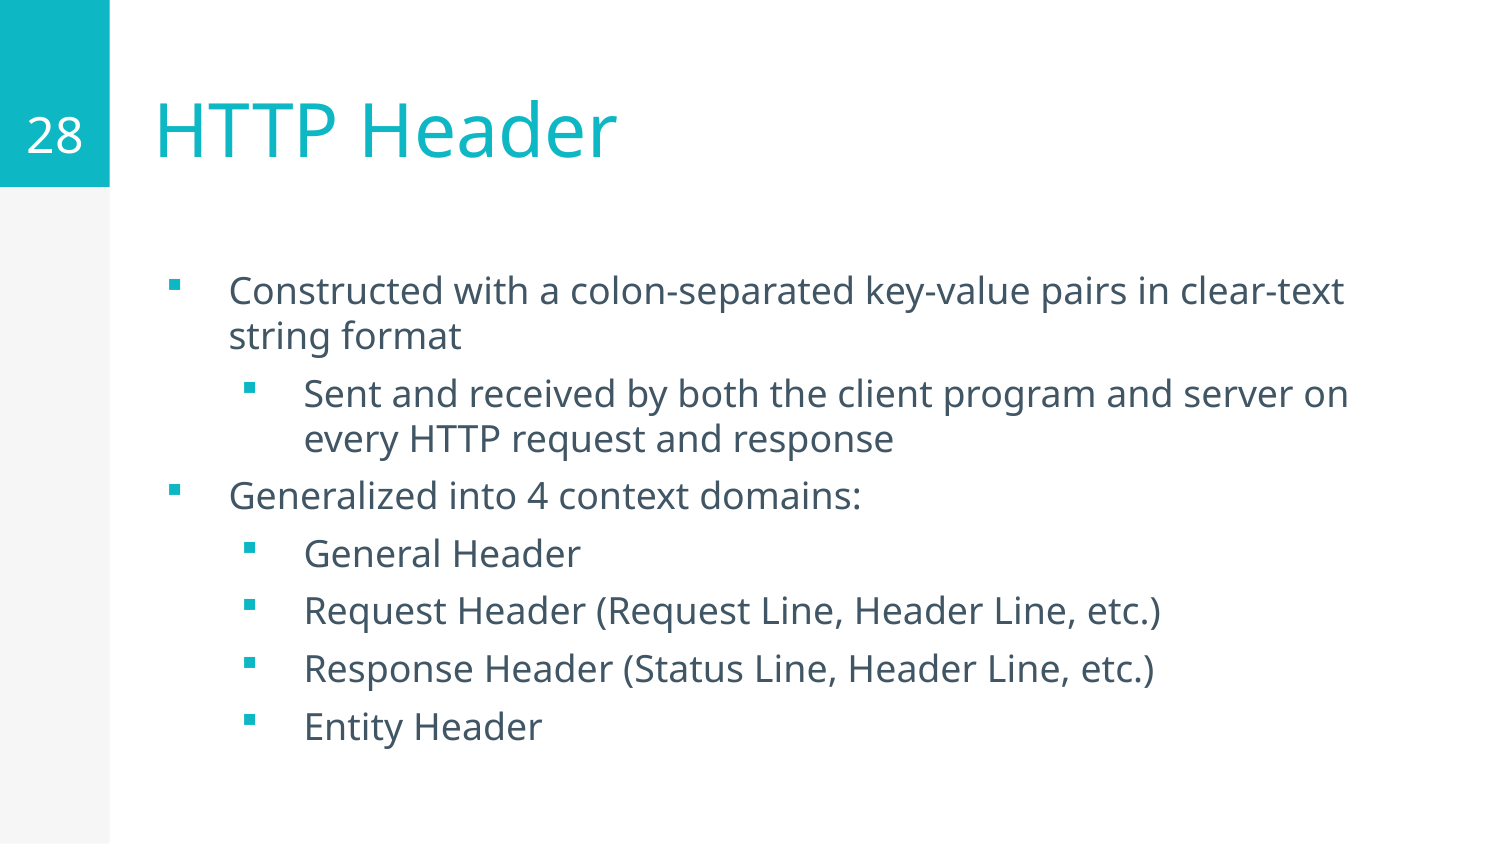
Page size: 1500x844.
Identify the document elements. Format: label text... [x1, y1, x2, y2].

list Constructed with a colon-separated key-value pairs in clear-text string format Sent and received by both the client program and server on every HTTP request and response Generalized into 4 context domains: General Header Request Header (Request Line, Header Line, etc.) Response Header (Status Line, Header Line, etc.) Entity Header [138, 252, 1391, 808]
title HTTP Header [138, 0, 1391, 188]
slide_number 28 [0, 0, 110, 187]
